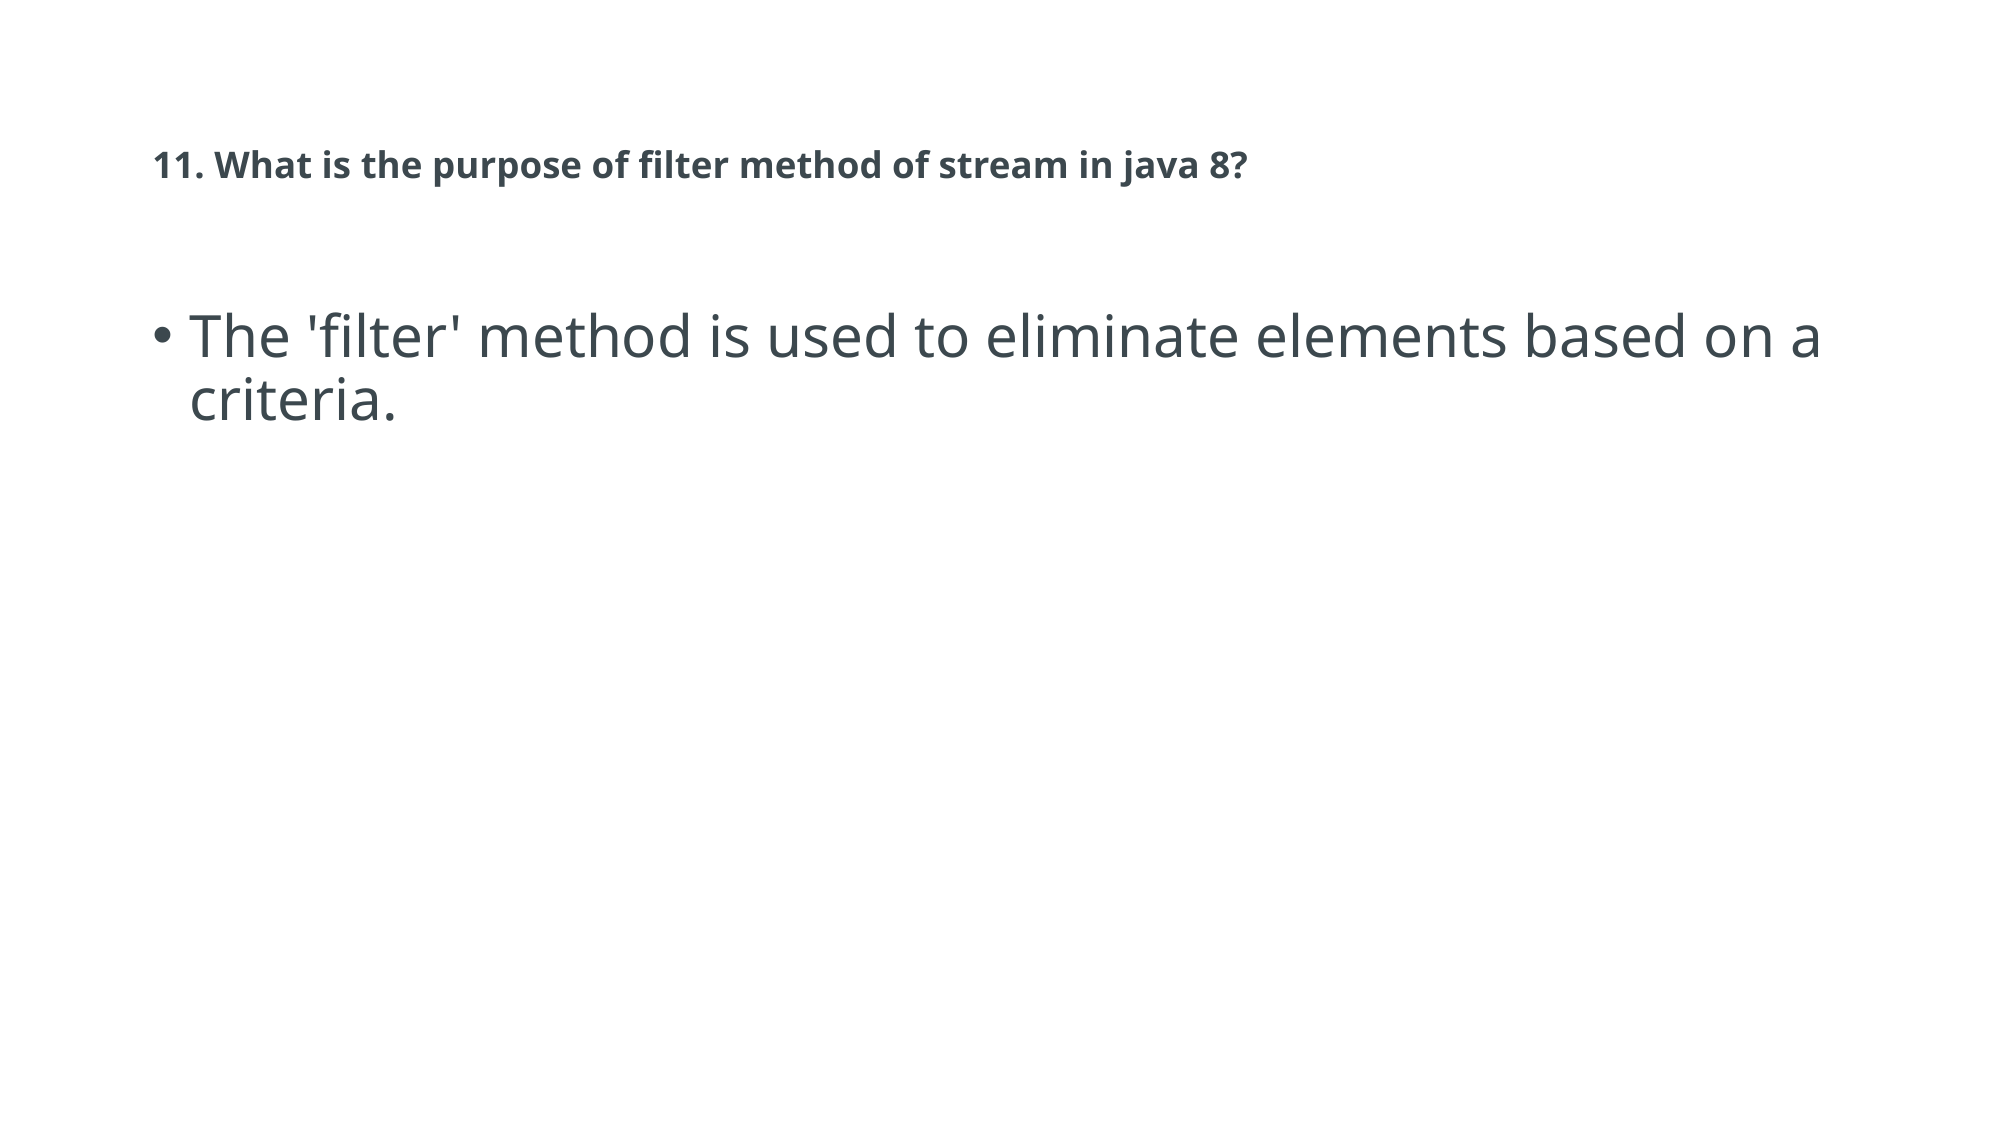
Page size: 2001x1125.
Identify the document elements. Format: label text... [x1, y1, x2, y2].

list The 'filter' method is used to eliminate elements based on a criteria. [137, 299, 1863, 1014]
title 11. What is the purpose of filter method of stream in java 8? [137, 59, 1863, 278]
